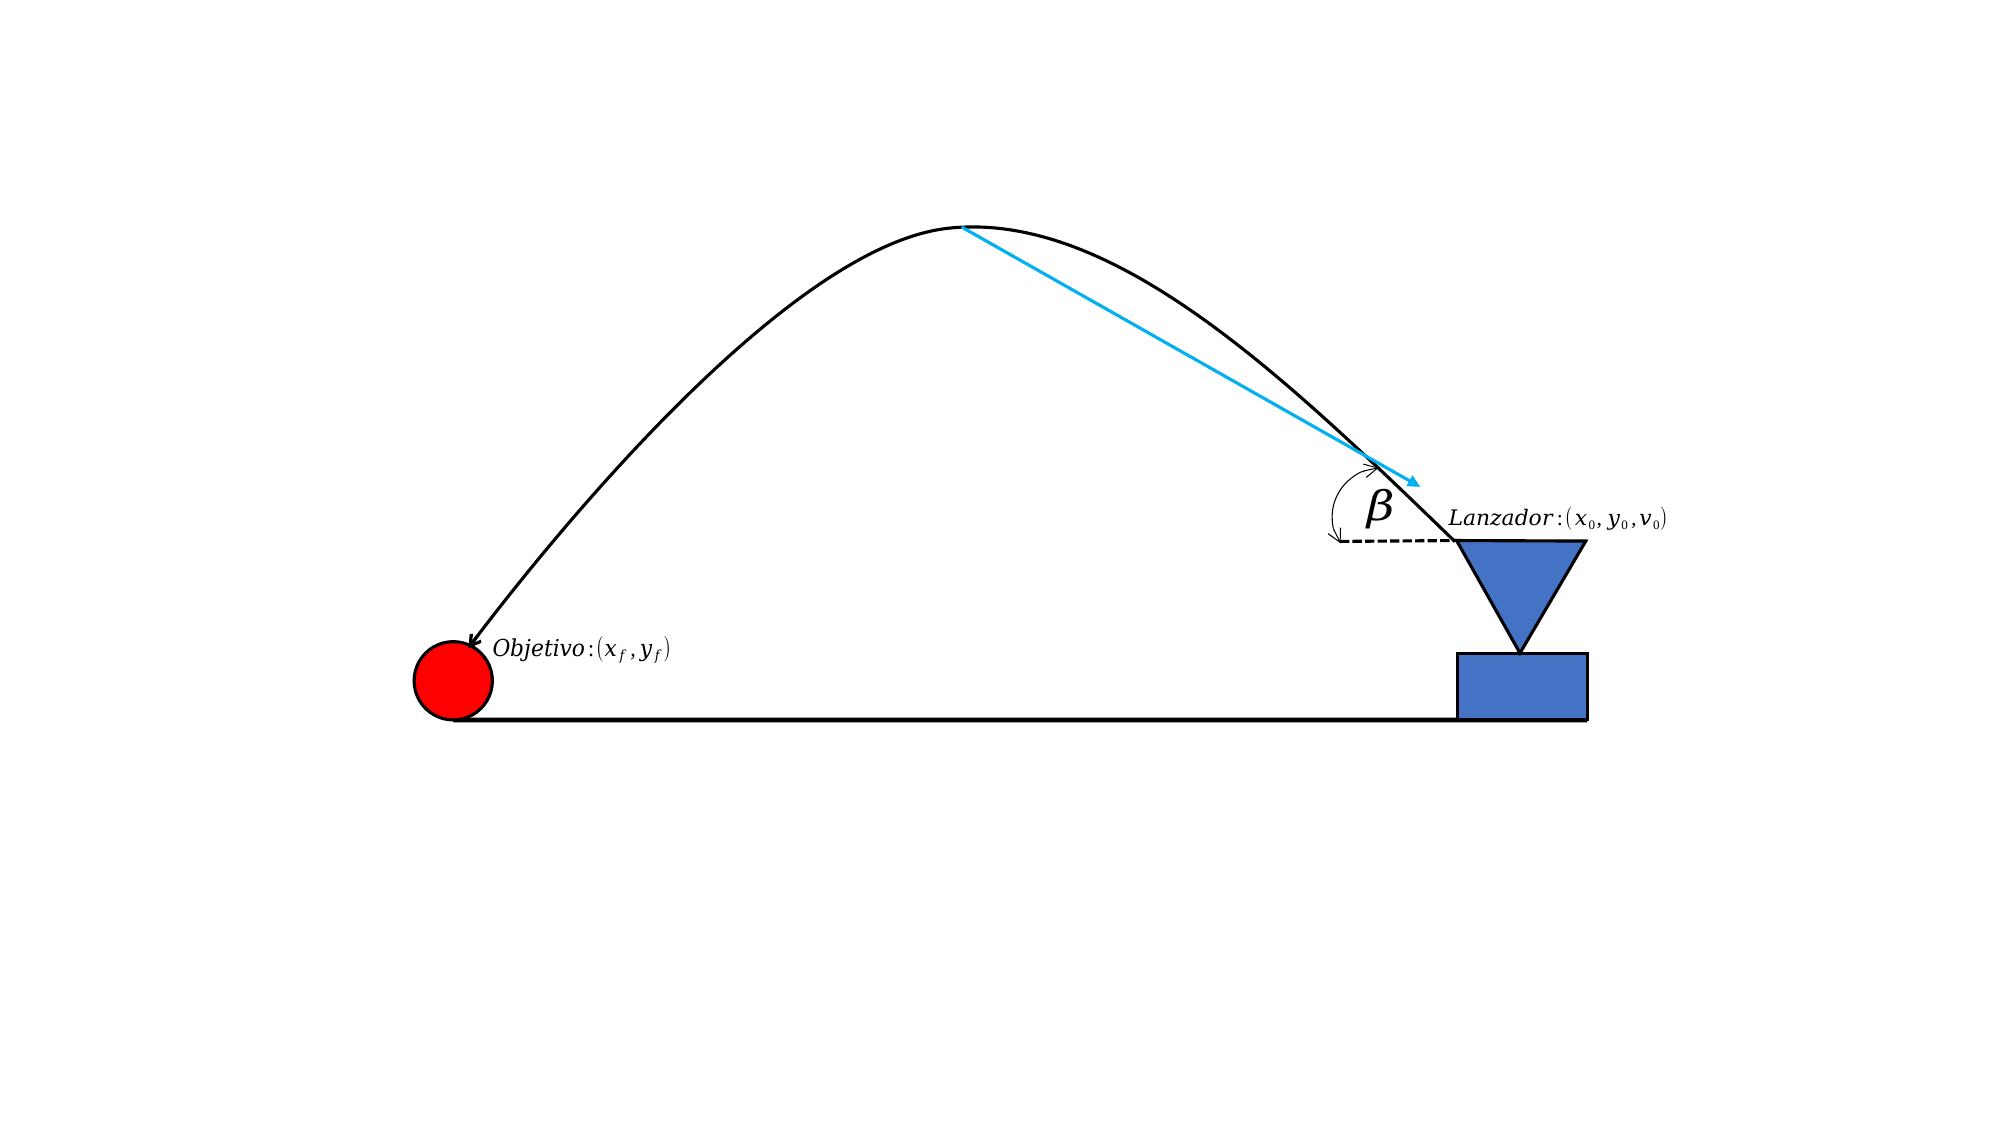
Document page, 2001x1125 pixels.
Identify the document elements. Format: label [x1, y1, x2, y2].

text_box [414, 226, 1668, 720]
